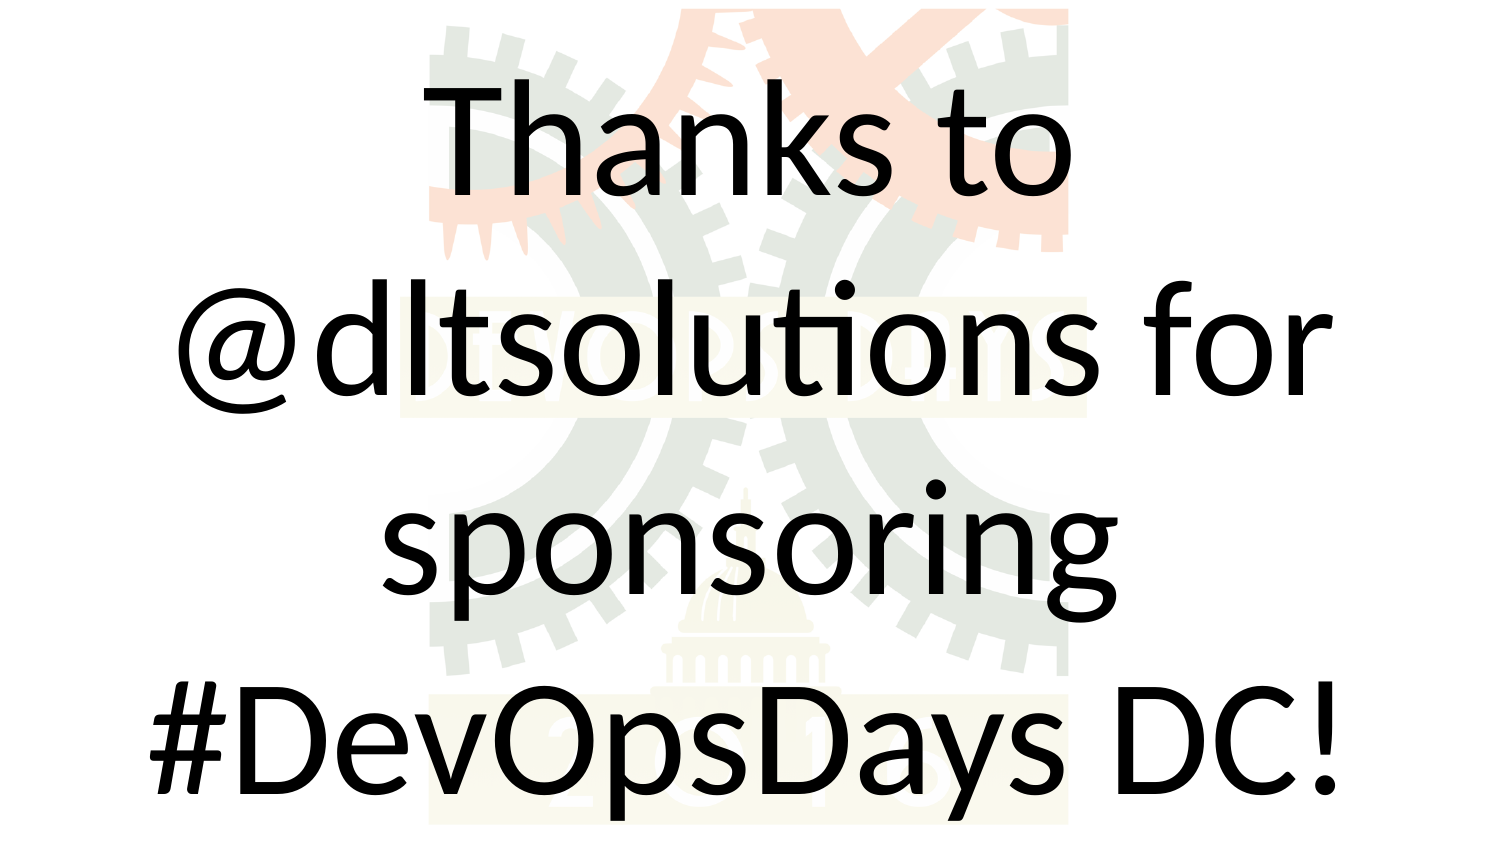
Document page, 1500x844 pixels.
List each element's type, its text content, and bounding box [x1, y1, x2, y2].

title Thanks to @dltsolutions for sponsoring #DevOpsDays DC! [75, 33, 1425, 823]
